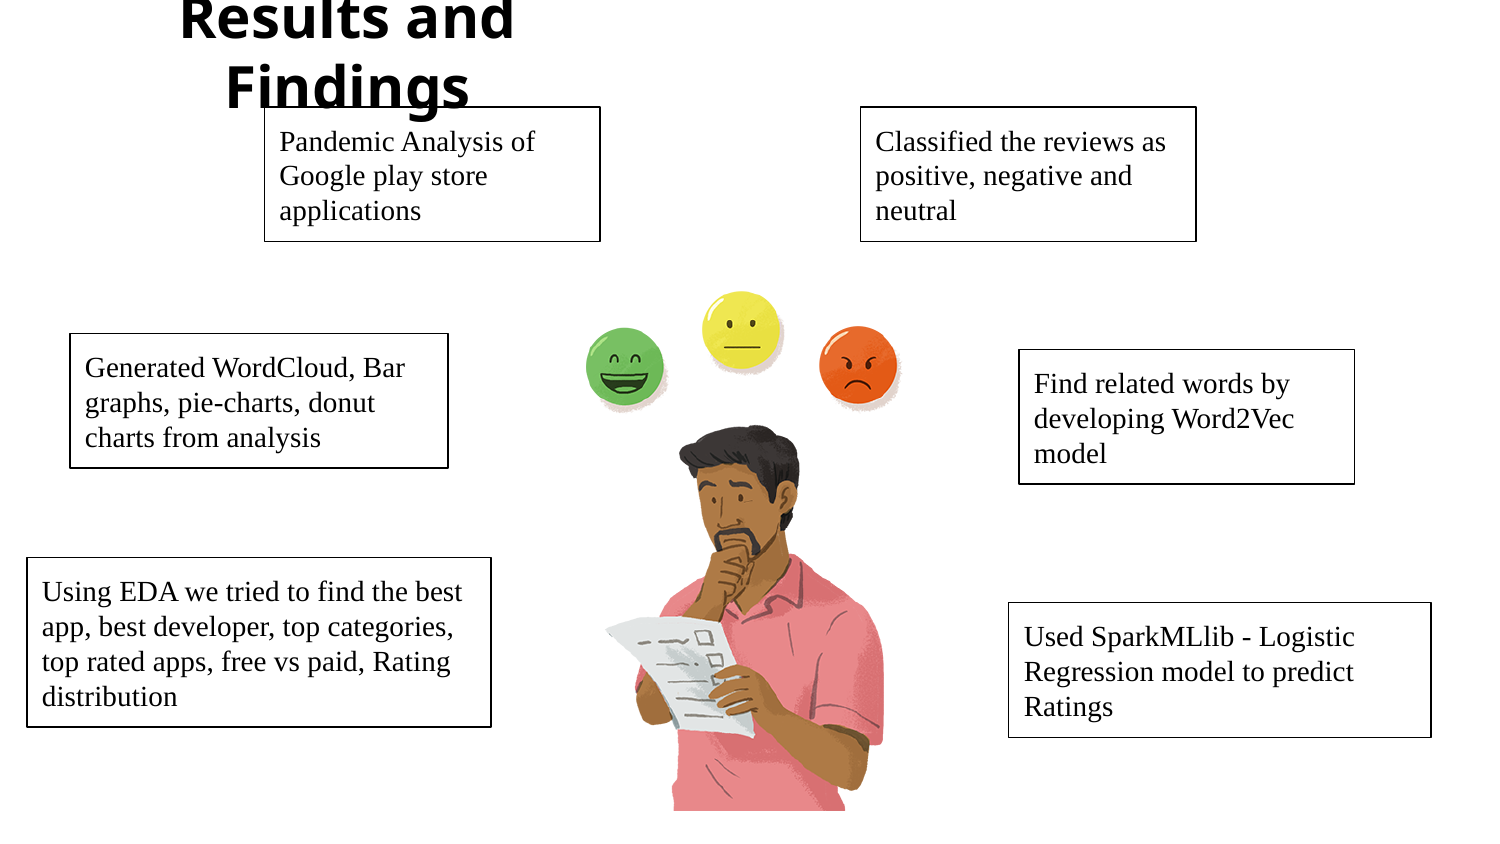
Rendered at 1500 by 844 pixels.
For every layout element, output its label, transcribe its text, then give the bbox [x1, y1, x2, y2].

text_box Using EDA we tried to find the best app, best developer, top categories, top rated apps, free vs paid, Rating distribution [26, 557, 492, 728]
text_box Used SparkMLlib - Logistic Regression model to predict Ratings [1008, 602, 1432, 738]
text_box Generated WordCloud, Bar graphs, pie-charts, donut charts from analysis [69, 333, 449, 469]
title Results and Findings [38, 19, 657, 81]
picture [509, 269, 991, 811]
text_box Pandemic Analysis of Google play store applications [264, 106, 600, 242]
text_box Classified the reviews as positive, negative and neutral [860, 106, 1197, 242]
text_box Find related words by developing Word2Vec model [1018, 349, 1355, 485]
